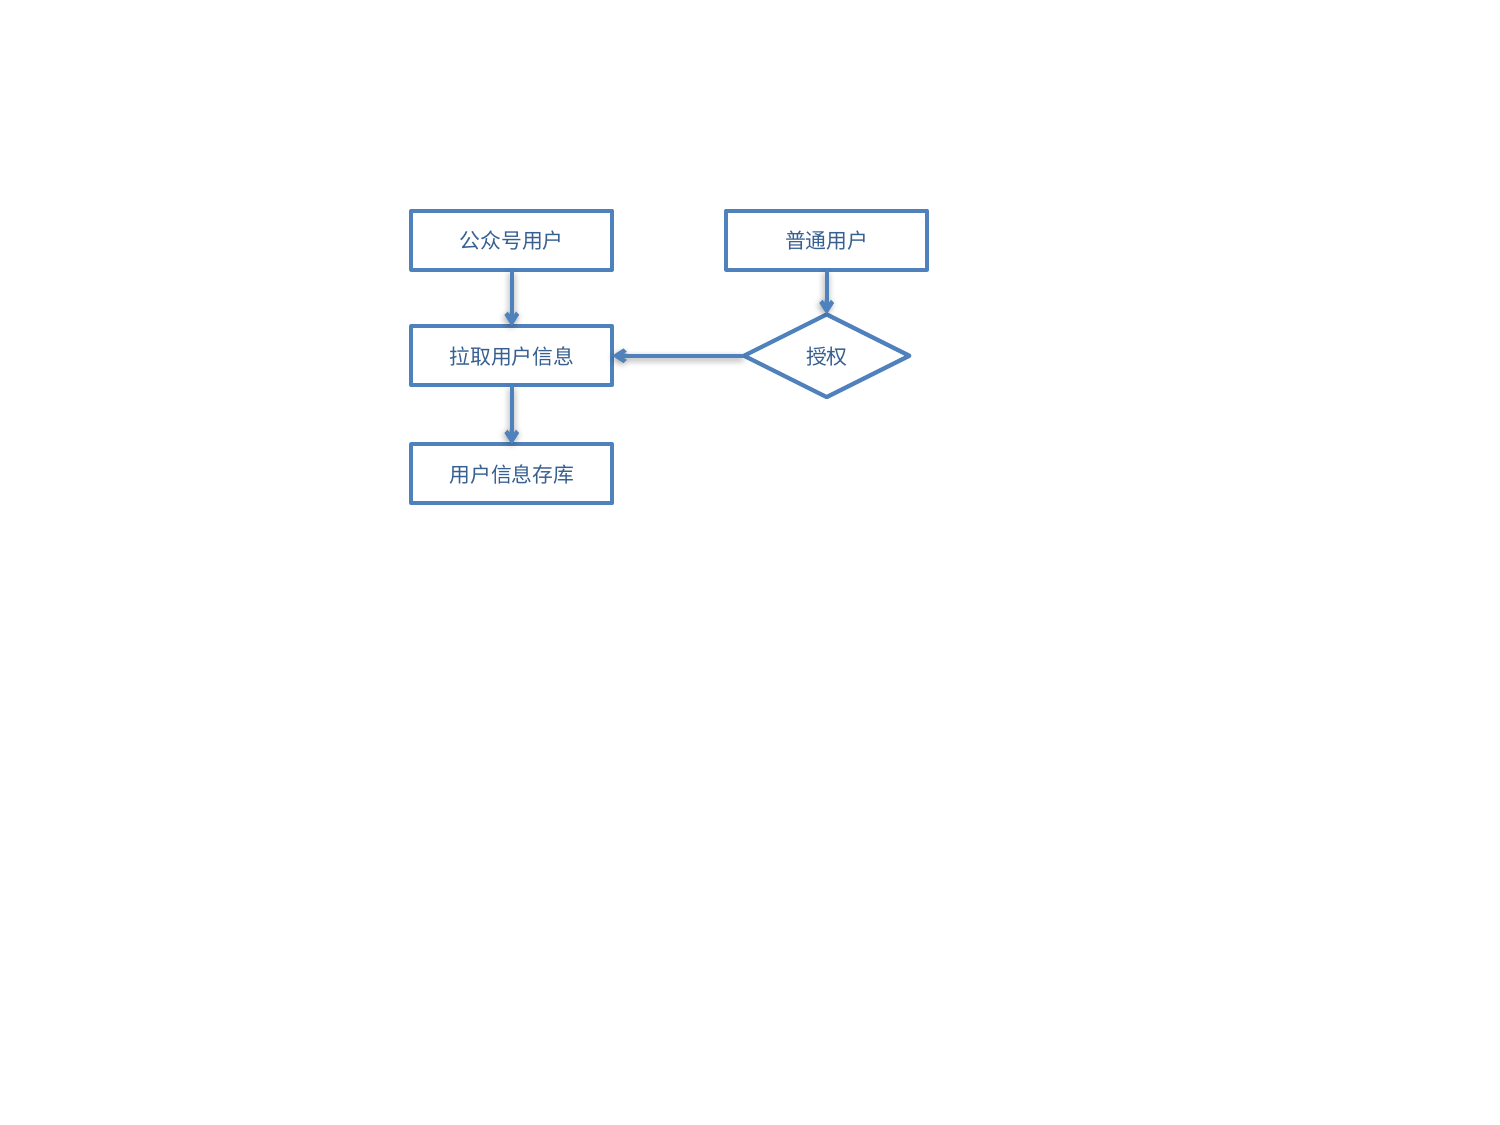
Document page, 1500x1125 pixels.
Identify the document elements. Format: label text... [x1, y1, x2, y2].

text_box 拉取用户信息 [409, 324, 614, 387]
text_box 公众号用户 [409, 209, 614, 272]
text_box 用户信息存库 [409, 442, 614, 505]
text_box 普通用户 [724, 209, 929, 272]
text_box 授权 [744, 314, 912, 399]
